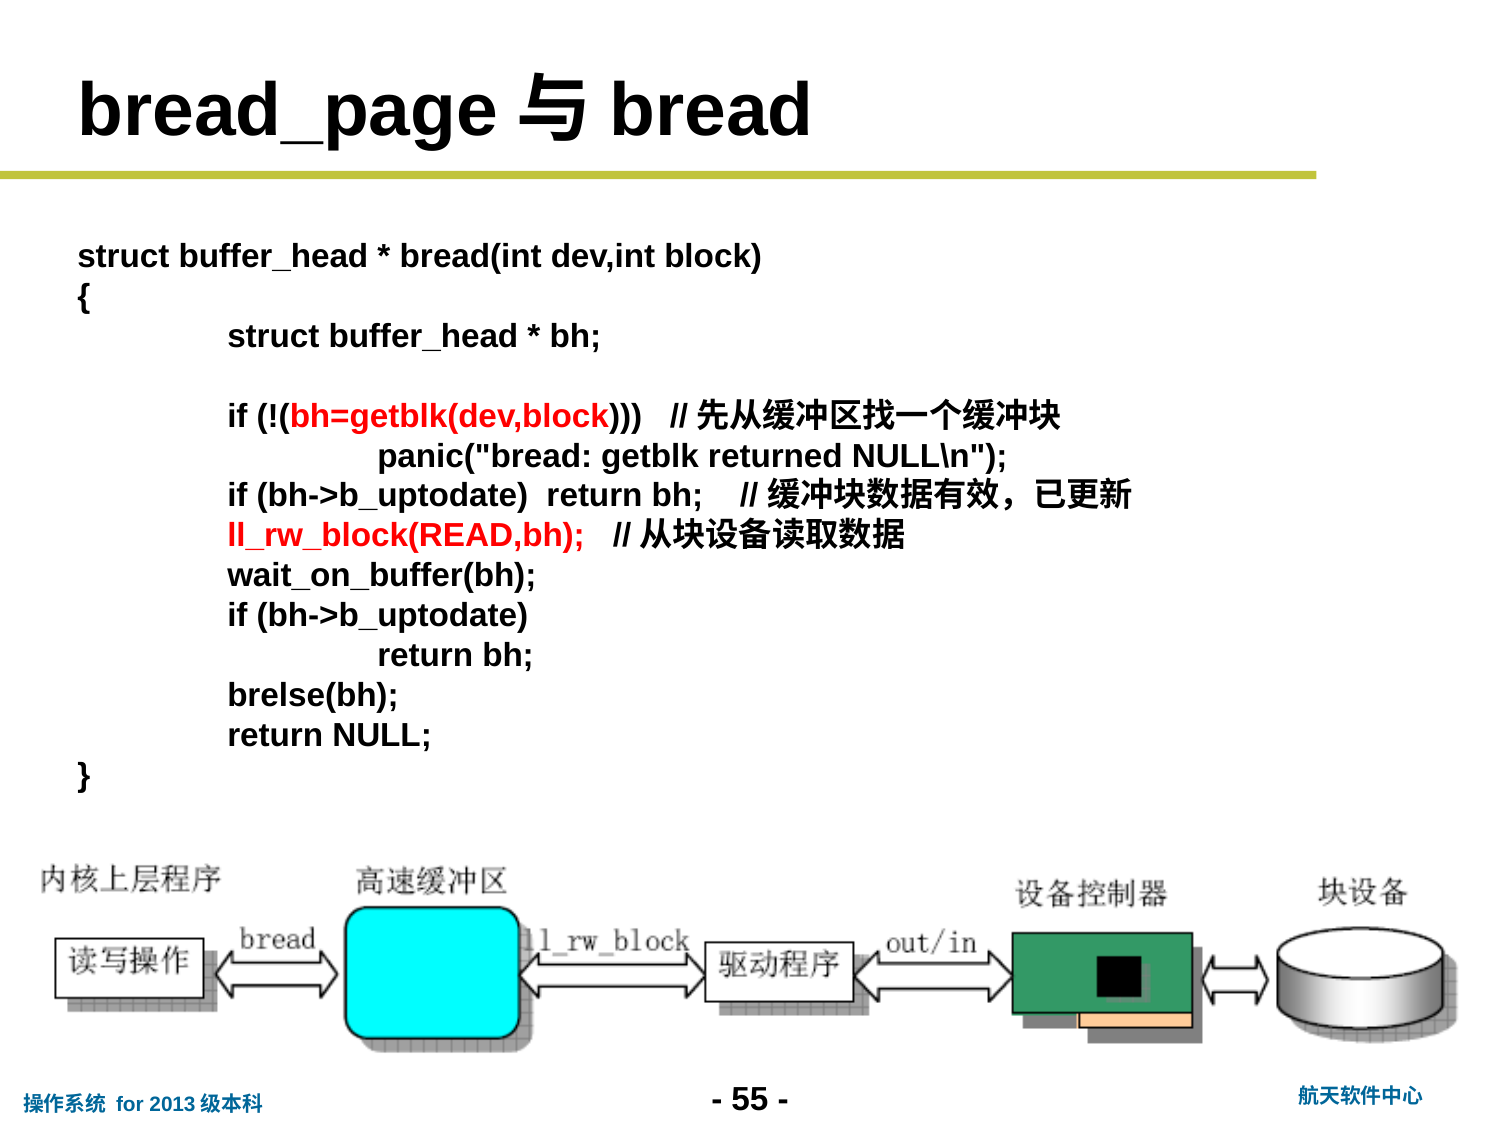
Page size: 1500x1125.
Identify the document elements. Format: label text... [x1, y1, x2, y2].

title bread_page与bread [62, 50, 1350, 161]
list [16, 812, 1488, 1080]
text_box struct buffer_head * bread(int dev,int block) { struct buffer_head * bh; if (!(bh=getblk(dev,block))) //先从缓冲区找一个缓冲块 panic("bread: getblk returned NULL\n"); if (bh->b_uptodate) return bh; //缓冲块数据有效，已更新 ll_rw_block(READ,bh); //从块设备读取数据 wait_on_buffer(bh); if (bh->b_uptodate) return bh; brelse(bh); return NULL; } [62, 226, 1238, 801]
